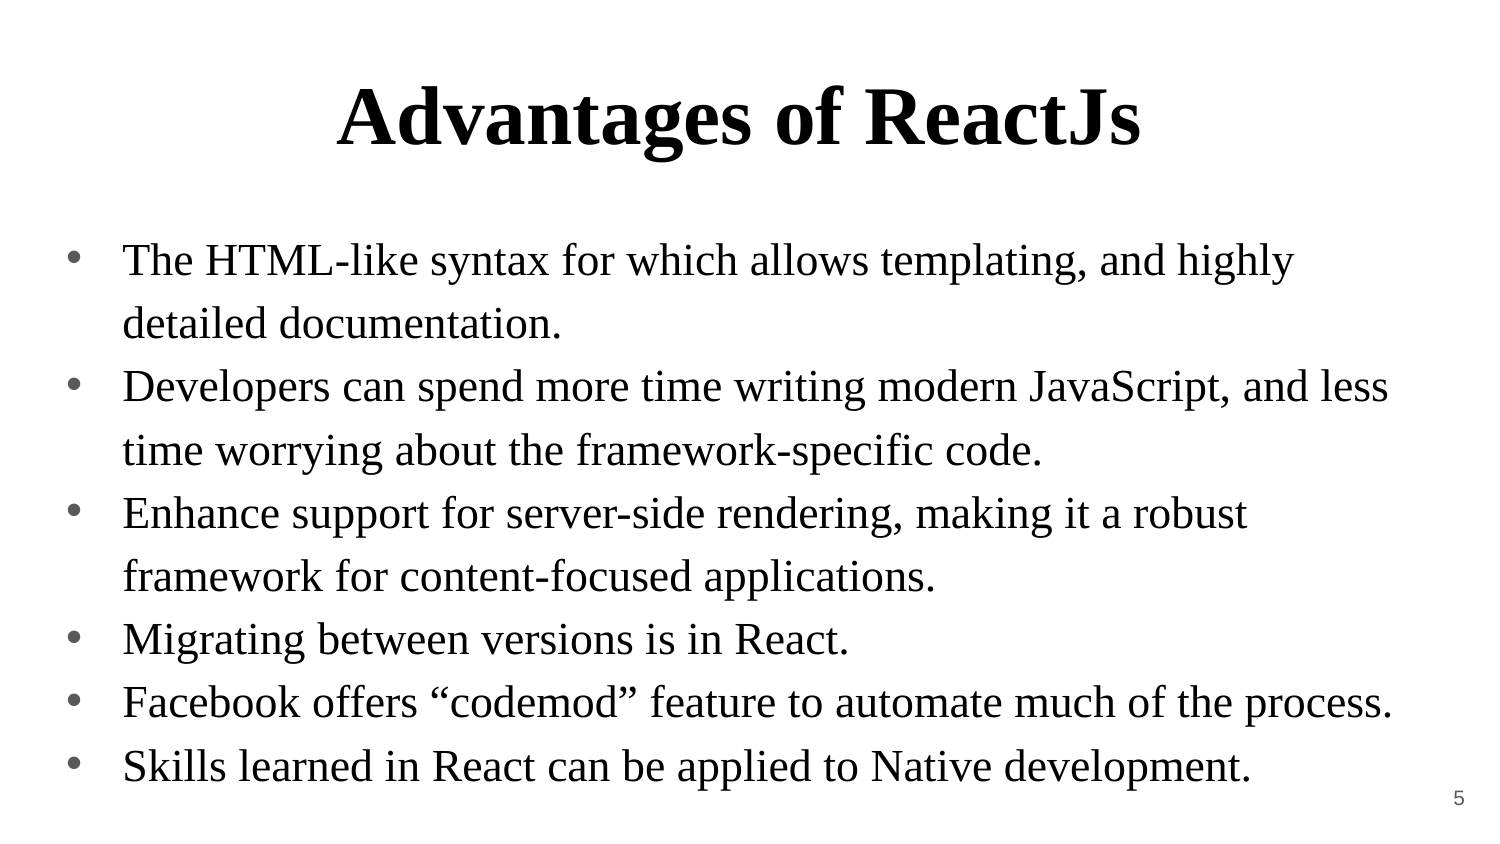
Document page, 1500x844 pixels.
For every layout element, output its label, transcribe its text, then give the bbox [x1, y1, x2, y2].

title Advantages of ReactJs [51, 46, 1449, 206]
list The HTML-like syntax for which allows templating, and highly detailed documentation. Developers can spend more time writing modern JavaScript, and less time worrying about the framework-specific code. Enhance support for server-side rendering, making it a robust framework for content-focused applications. Migrating between versions is in React. Facebook offers “codemod” feature to automate much of the process. Skills learned in React can be applied to Native development. [51, 206, 1449, 780]
slide_number 5 [1389, 764, 1480, 830]
